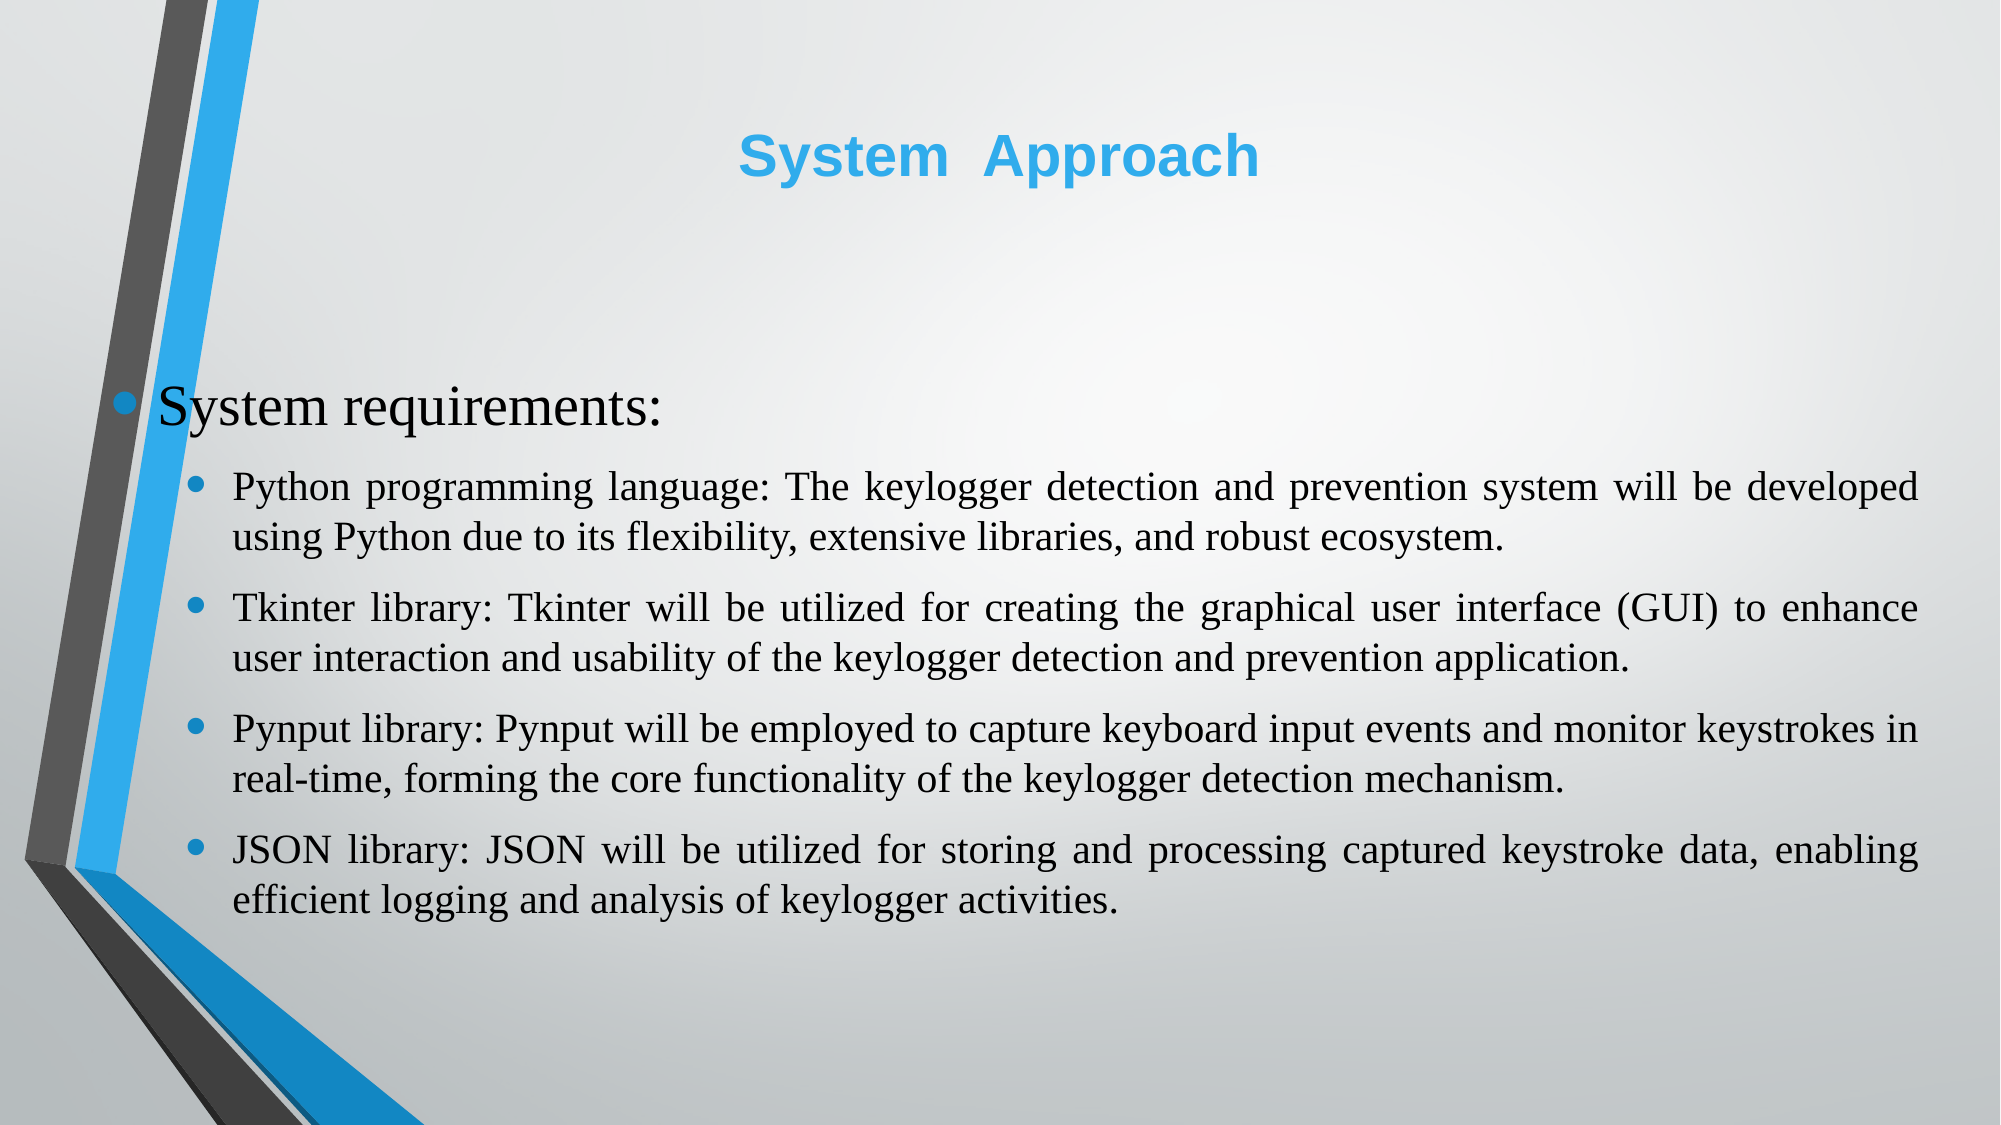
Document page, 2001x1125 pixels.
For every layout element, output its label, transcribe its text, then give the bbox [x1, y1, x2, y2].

list System requirements: Python programming language: The keylogger detection and prevention system will be developed using Python due to its flexibility, extensive libraries, and robust ecosystem. Tkinter library: Tkinter will be utilized for creating the graphical user interface (GUI) to enhance user interaction and usability of the keylogger detection and prevention application. Pynput library: Pynput will be employed to capture keyboard input events and monitor keystrokes in real-time, forming the core functionality of the keylogger detection mechanism. JSON library: JSON will be utilized for storing and processing captured keystroke data, enabling efficient logging and analysis of keylogger activities. [95, 210, 1936, 1079]
title System Approach [95, 108, 1905, 196]
